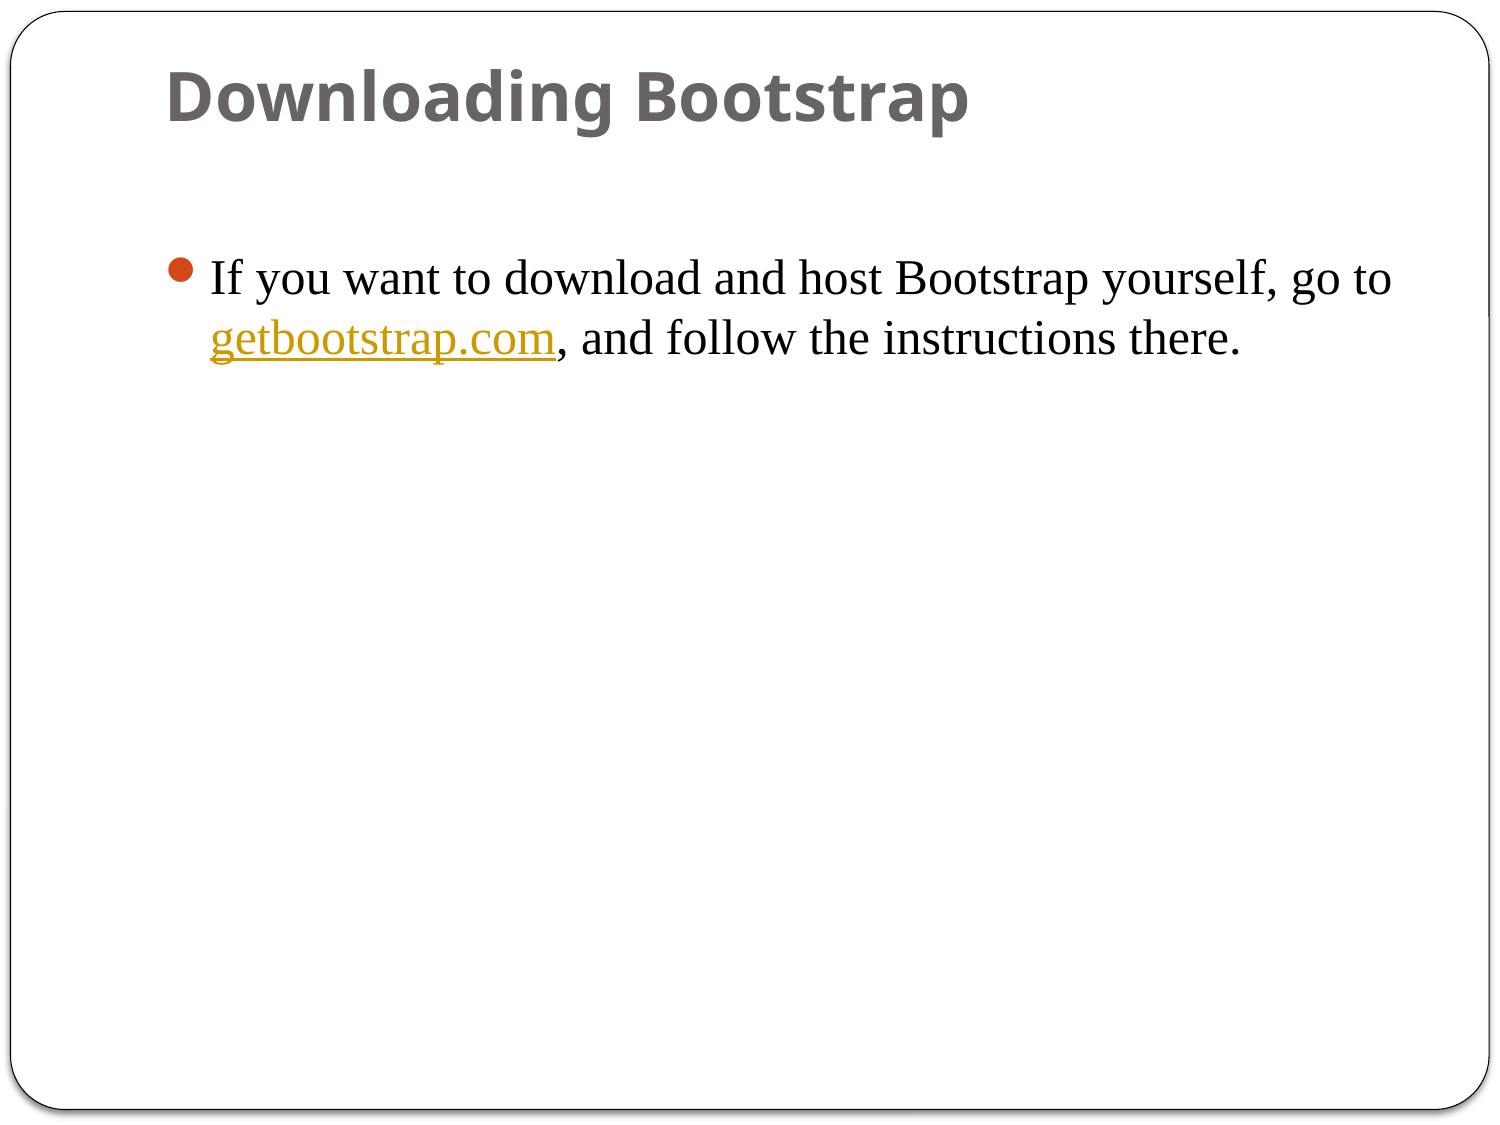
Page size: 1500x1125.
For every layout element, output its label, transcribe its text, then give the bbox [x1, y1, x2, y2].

list If you want to download and host Bootstrap yourself, go to getbootstrap.com, and follow the instructions there. [150, 237, 1425, 988]
title Downloading Bootstrap [150, 45, 1425, 233]
